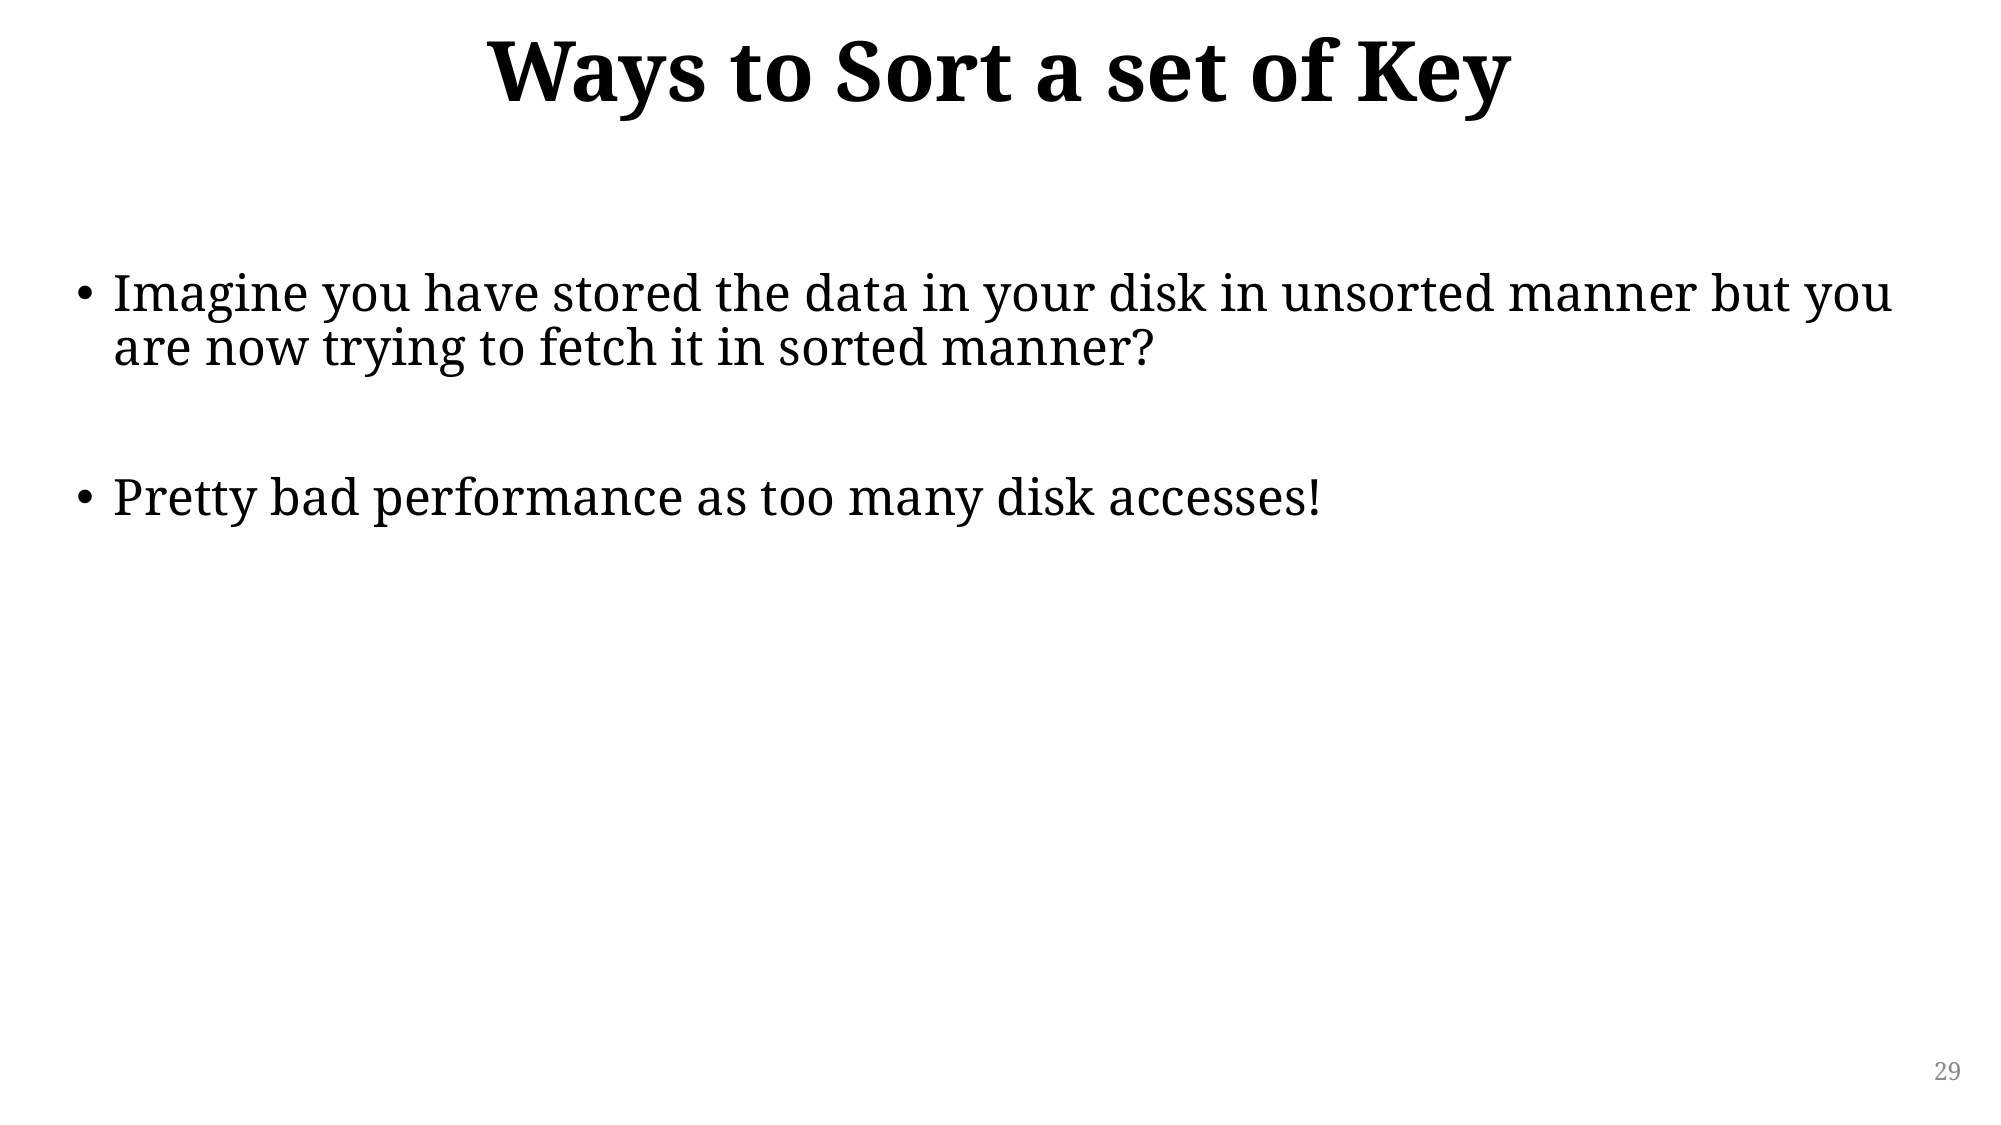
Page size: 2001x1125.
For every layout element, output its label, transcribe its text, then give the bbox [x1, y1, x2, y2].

list Imagine you have stored the data in your disk in unsorted manner but you are now trying to fetch it in sorted manner? Pretty bad performance as too many disk accesses! [61, 260, 2000, 981]
title Ways to Sort a set of Key [137, 0, 1863, 149]
slide_number 29 [1526, 1042, 1977, 1103]
